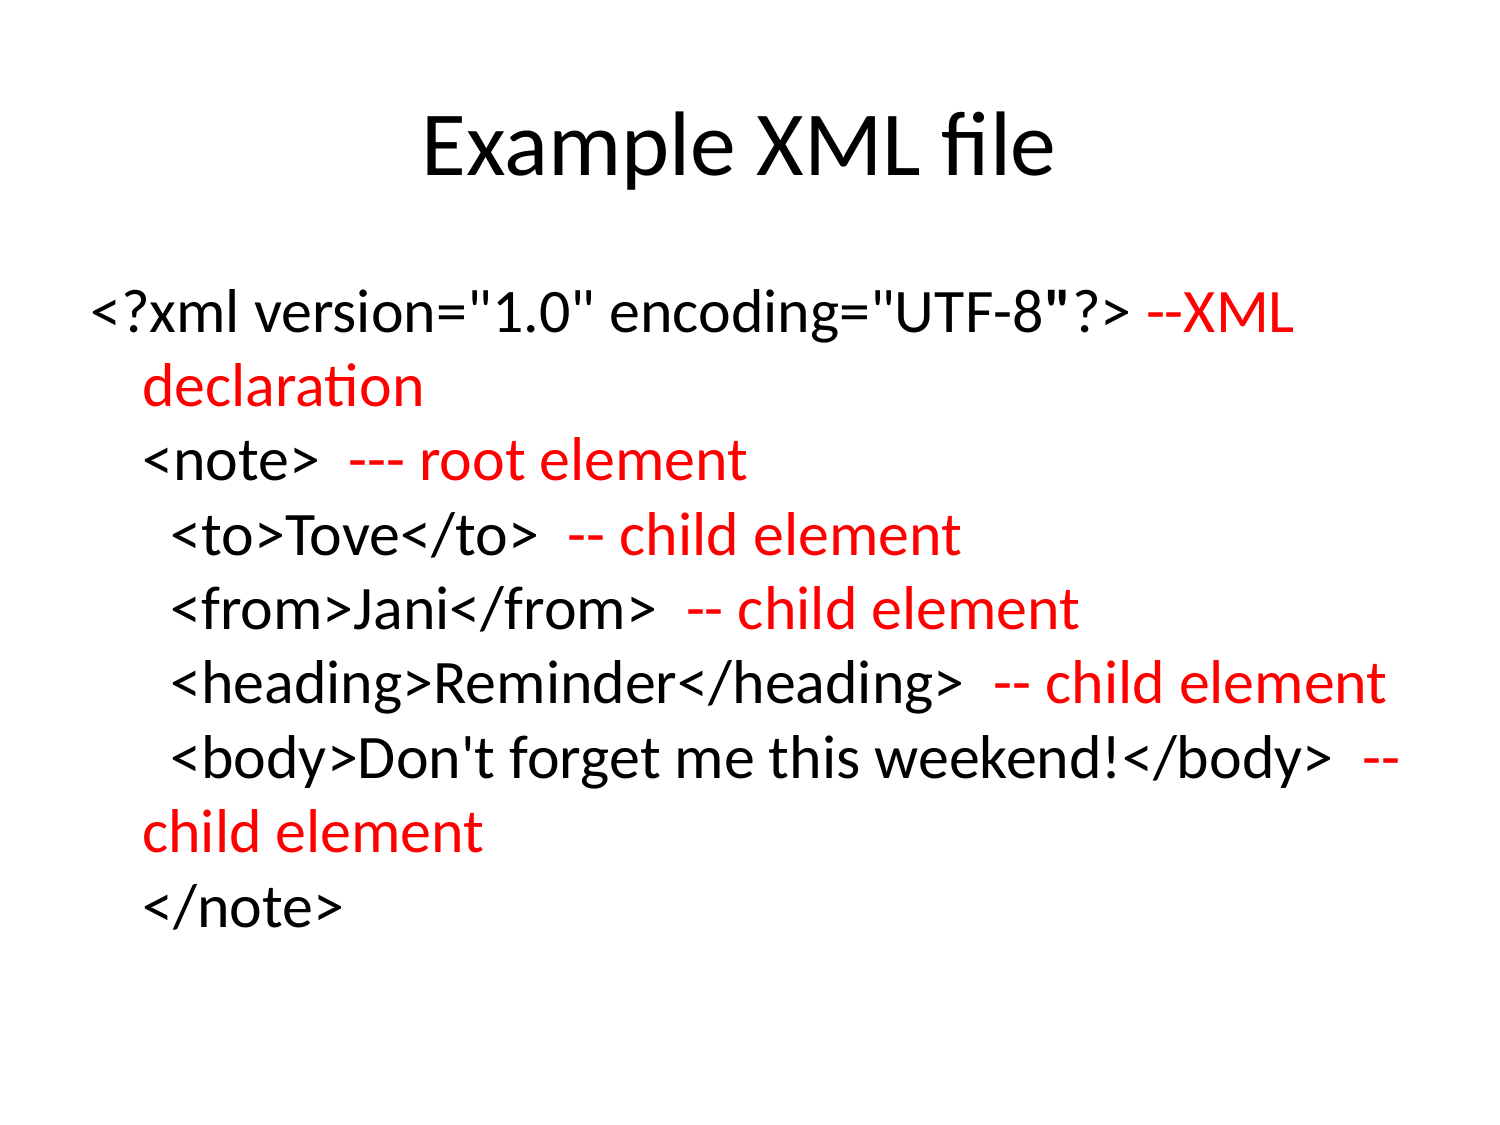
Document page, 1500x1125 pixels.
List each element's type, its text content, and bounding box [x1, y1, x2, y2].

list <?xml version="1.0" encoding="UTF-8"?> --XML declaration <note> --- root element <to>Tove</to> -- child element <from>Jani</from> -- child element <heading>Reminder</heading> -- child element <body>Don't forget me this weekend!</body> -- child element </note> [75, 262, 1425, 1005]
title Example XML file [75, 45, 1425, 233]
